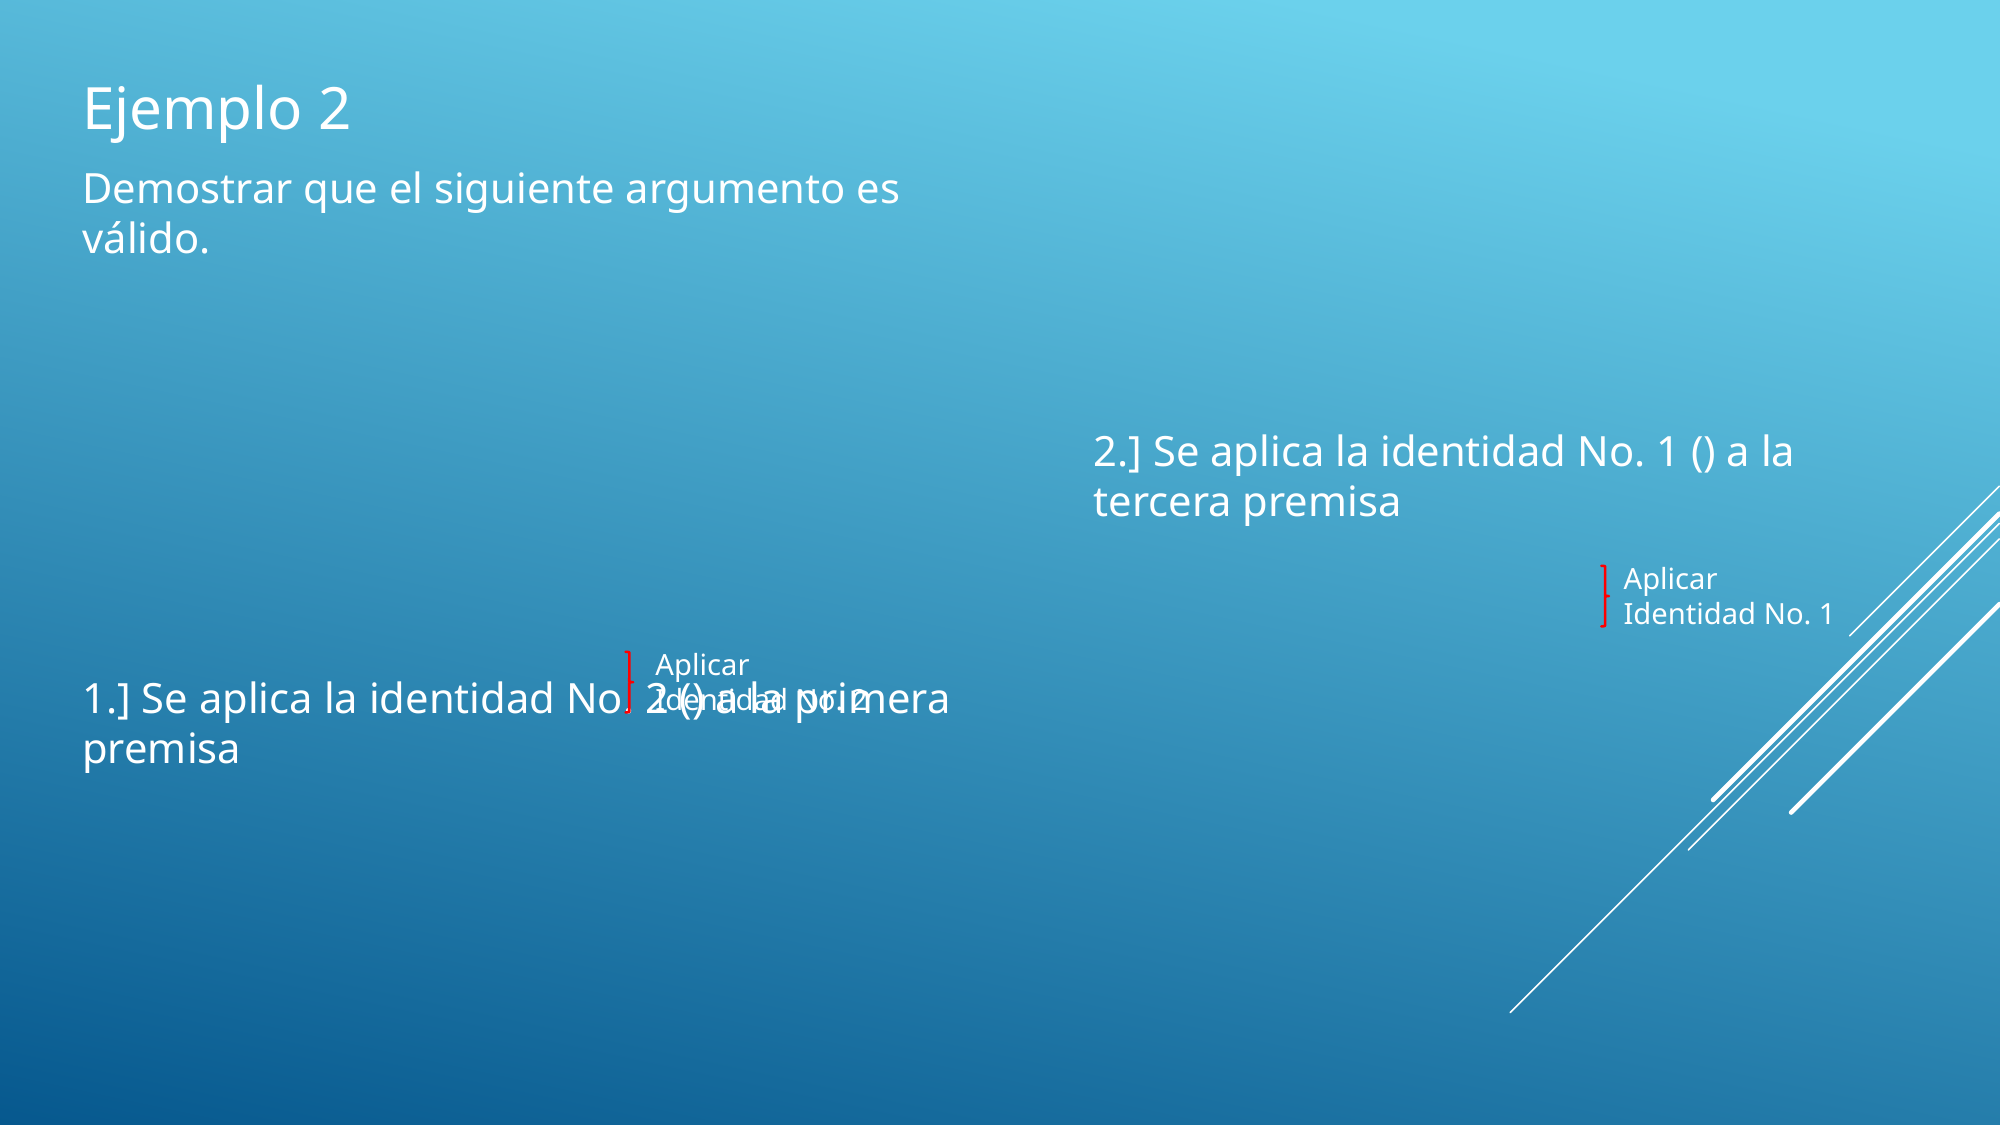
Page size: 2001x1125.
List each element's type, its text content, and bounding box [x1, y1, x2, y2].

text_box Aplicar Identidad No. 2 [640, 639, 904, 724]
text_box Aplicar Identidad No. 1 [1608, 553, 1872, 638]
text_box [1600, 564, 1608, 628]
text_box [624, 650, 635, 714]
